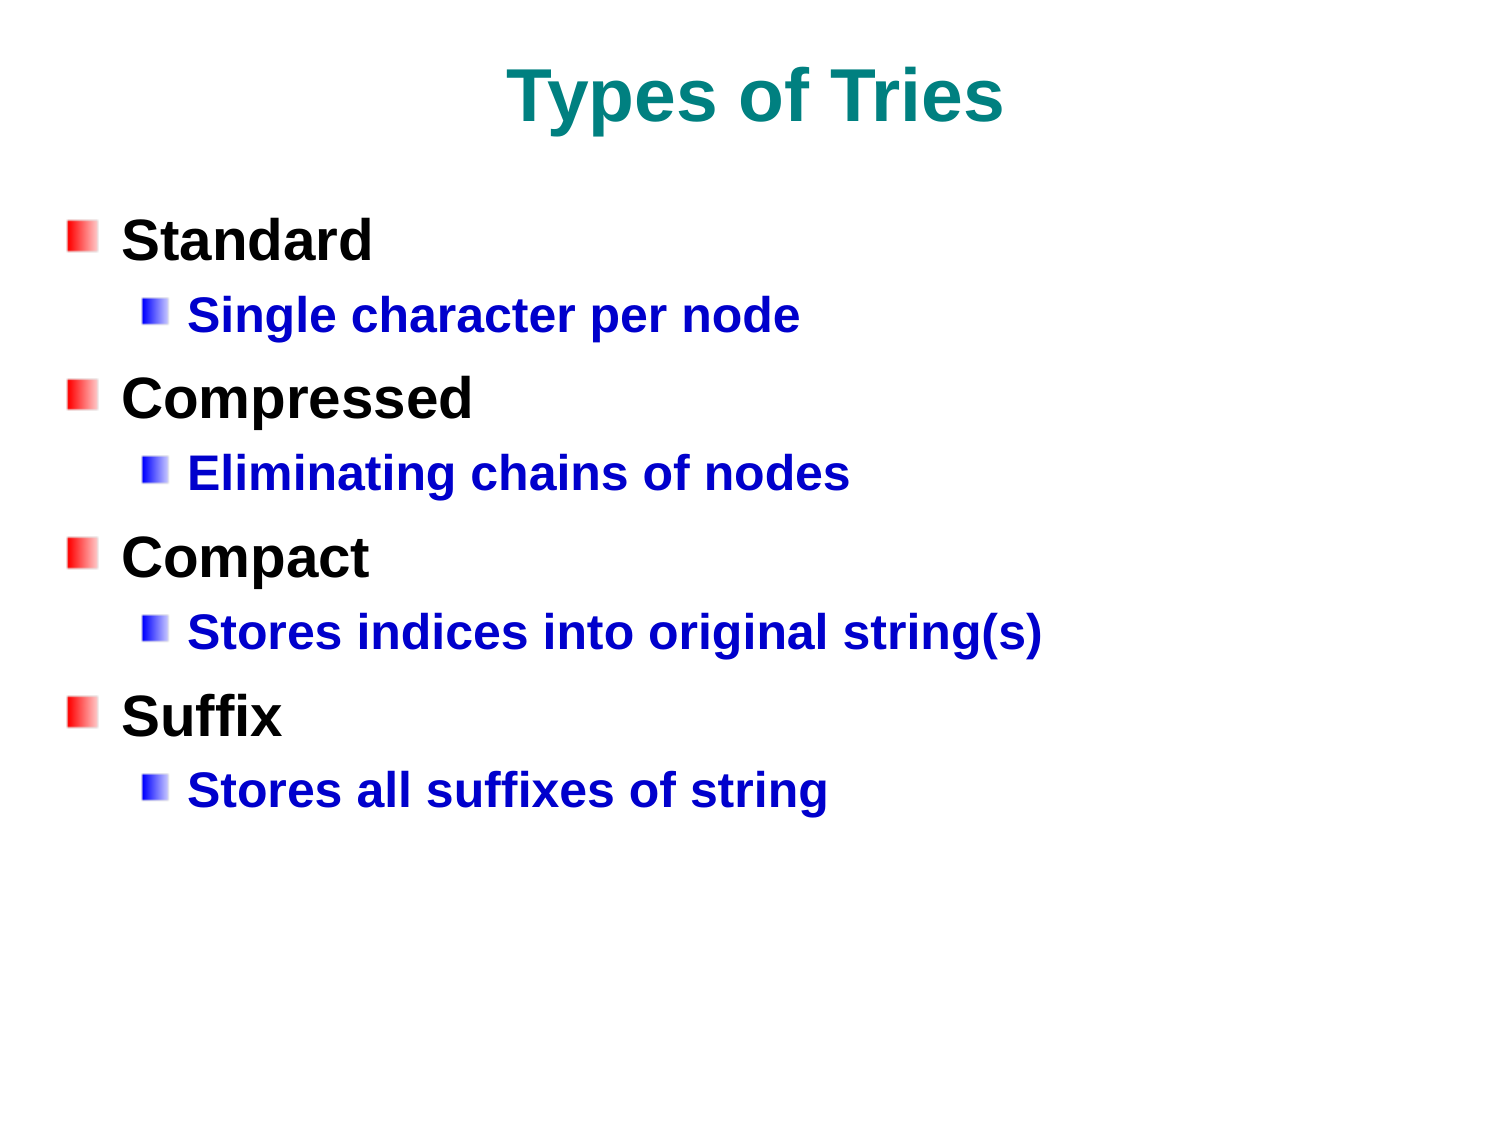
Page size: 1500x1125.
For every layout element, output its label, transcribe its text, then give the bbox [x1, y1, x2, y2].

picture [140, 772, 172, 804]
picture [65, 377, 102, 414]
picture [65, 694, 102, 732]
picture [140, 613, 172, 645]
picture [65, 535, 102, 573]
picture [140, 296, 172, 328]
title Types of Tries [49, 24, 1463, 144]
picture [140, 454, 172, 487]
list Standard Single character per node Compressed Eliminating chains of nodes Compact Stores indices into original string(s) Suffix Stores all suffixes of string [49, 187, 1463, 1063]
picture [65, 218, 102, 256]
